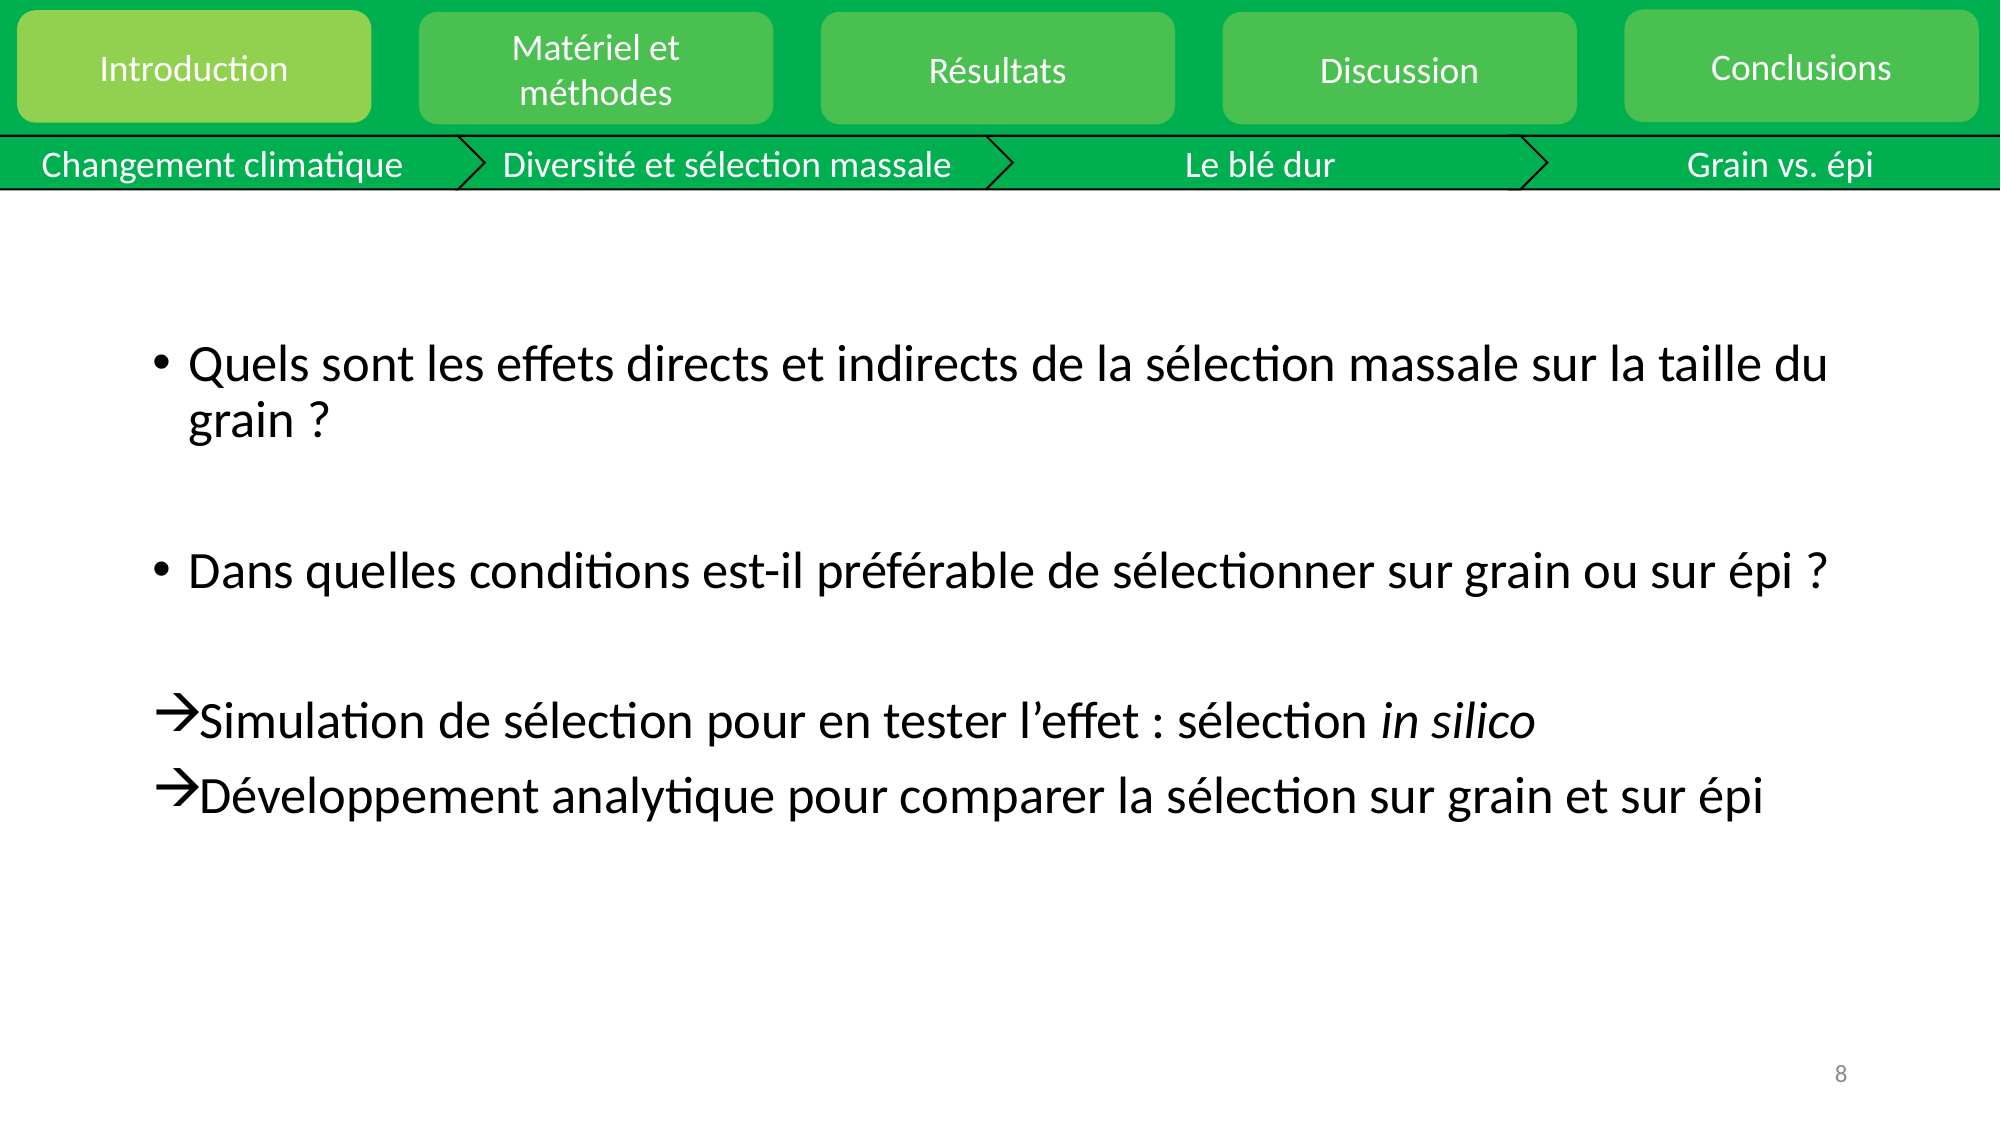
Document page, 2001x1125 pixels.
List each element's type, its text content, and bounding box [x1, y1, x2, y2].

text_box Grain vs. épi [1522, 140, 2000, 191]
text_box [0, 0, 2000, 140]
list Quels sont les effets directs et indirects de la sélection massale sur la taille du grain ? Dans quelles conditions est-il préférable de sélectionner sur grain ou sur épi ? Simulation de sélection pour en tester l’effet : sélection in silico Développement analytique pour comparer la sélection sur grain et sur épi [137, 328, 1863, 882]
text_box Le blé dur [987, 140, 1549, 191]
text_box Diversité et sélection massale [459, 140, 1015, 191]
text_box Changement climatique [0, 140, 487, 191]
slide_number 8 [1412, 1042, 1863, 1103]
